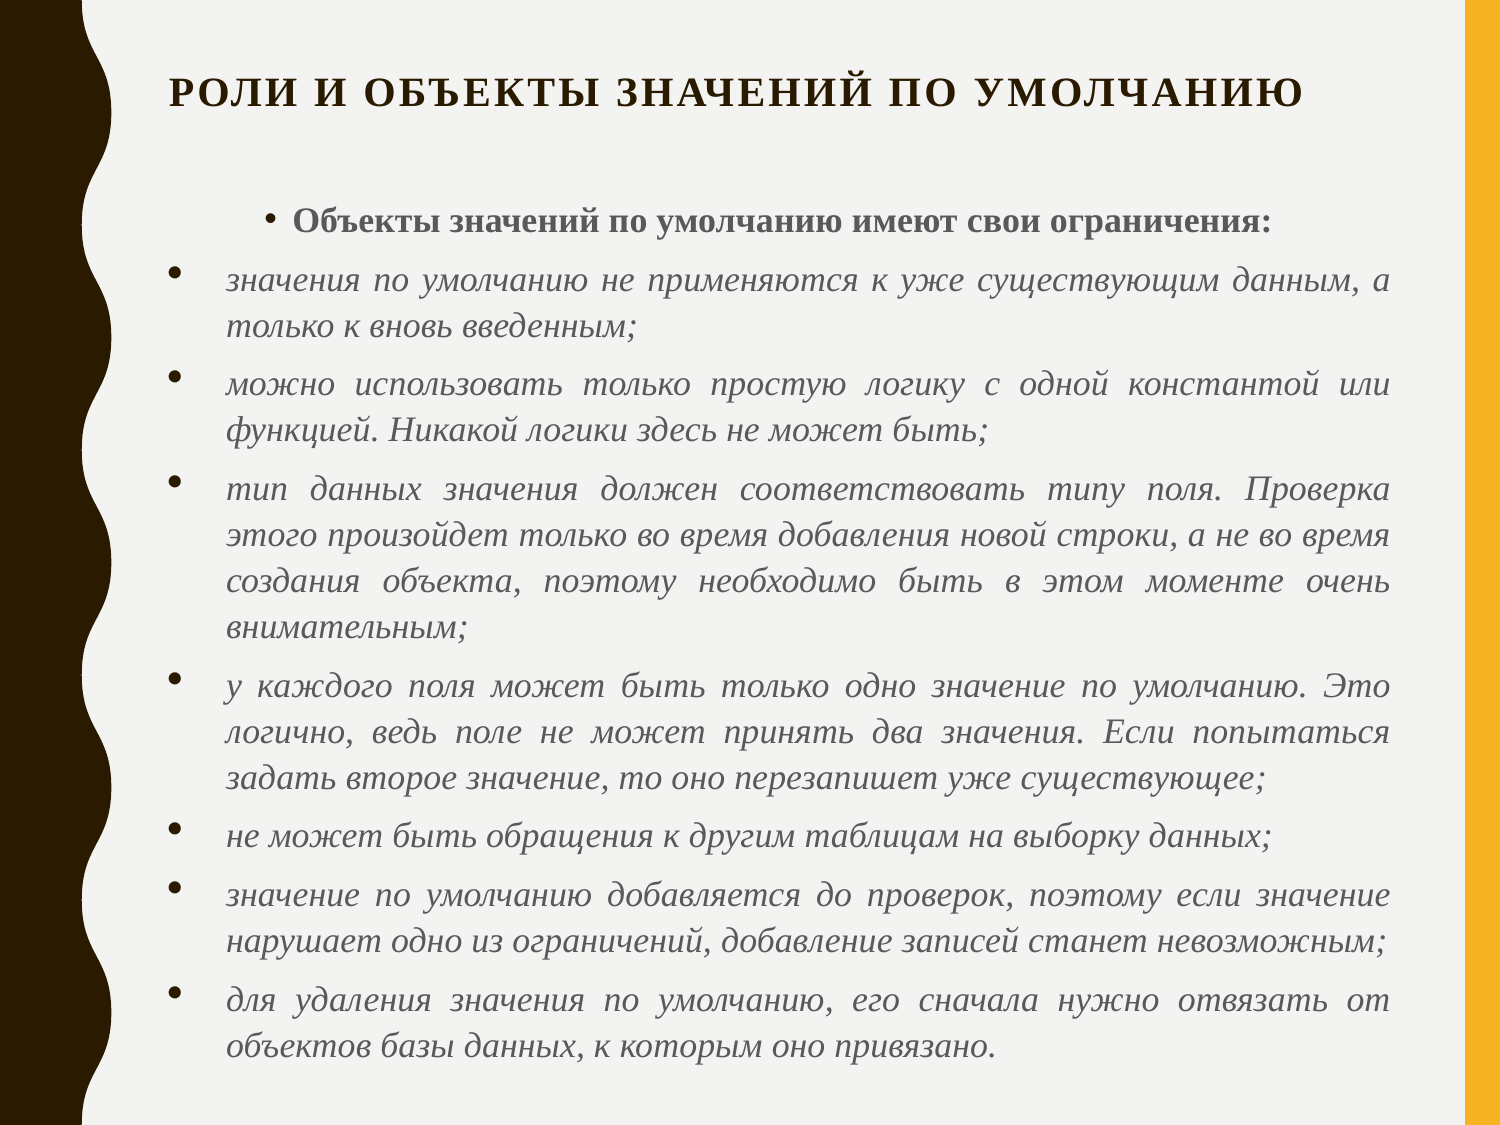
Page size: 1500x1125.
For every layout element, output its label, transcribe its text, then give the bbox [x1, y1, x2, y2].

title Роли и объекты значений по умолчанию [154, 62, 1407, 186]
list Объекты значений по умолчанию имеют свои ограничения: значения по умолчанию не применяются к уже существующим данным, а только к вновь введенным; можно использовать только простую логику с одной константой или функцией. Никакой логики здесь не может быть; тип данных значения должен соответствовать типу поля. Проверка этого произойдет только во время добавления новой строки, а не во время создания объекта, поэтому необходимо быть в этом моменте очень внимательным; у каждого поля может быть только одно значение по умолчанию. Это логично, ведь поле не может принять два значения. Если попытаться задать второе значение, то оно перезапишет уже существующее; не может быть обращения к другим таблицам на выборку данных; значение по умолчанию добавляется до проверок, поэтому если значение нарушает одно из ограничений, добавление записей станет невозможным; для удаления значения по умолчанию, его сначала нужно отвязать от объектов базы данных, к которым оно привязано. [154, 186, 1407, 1081]
